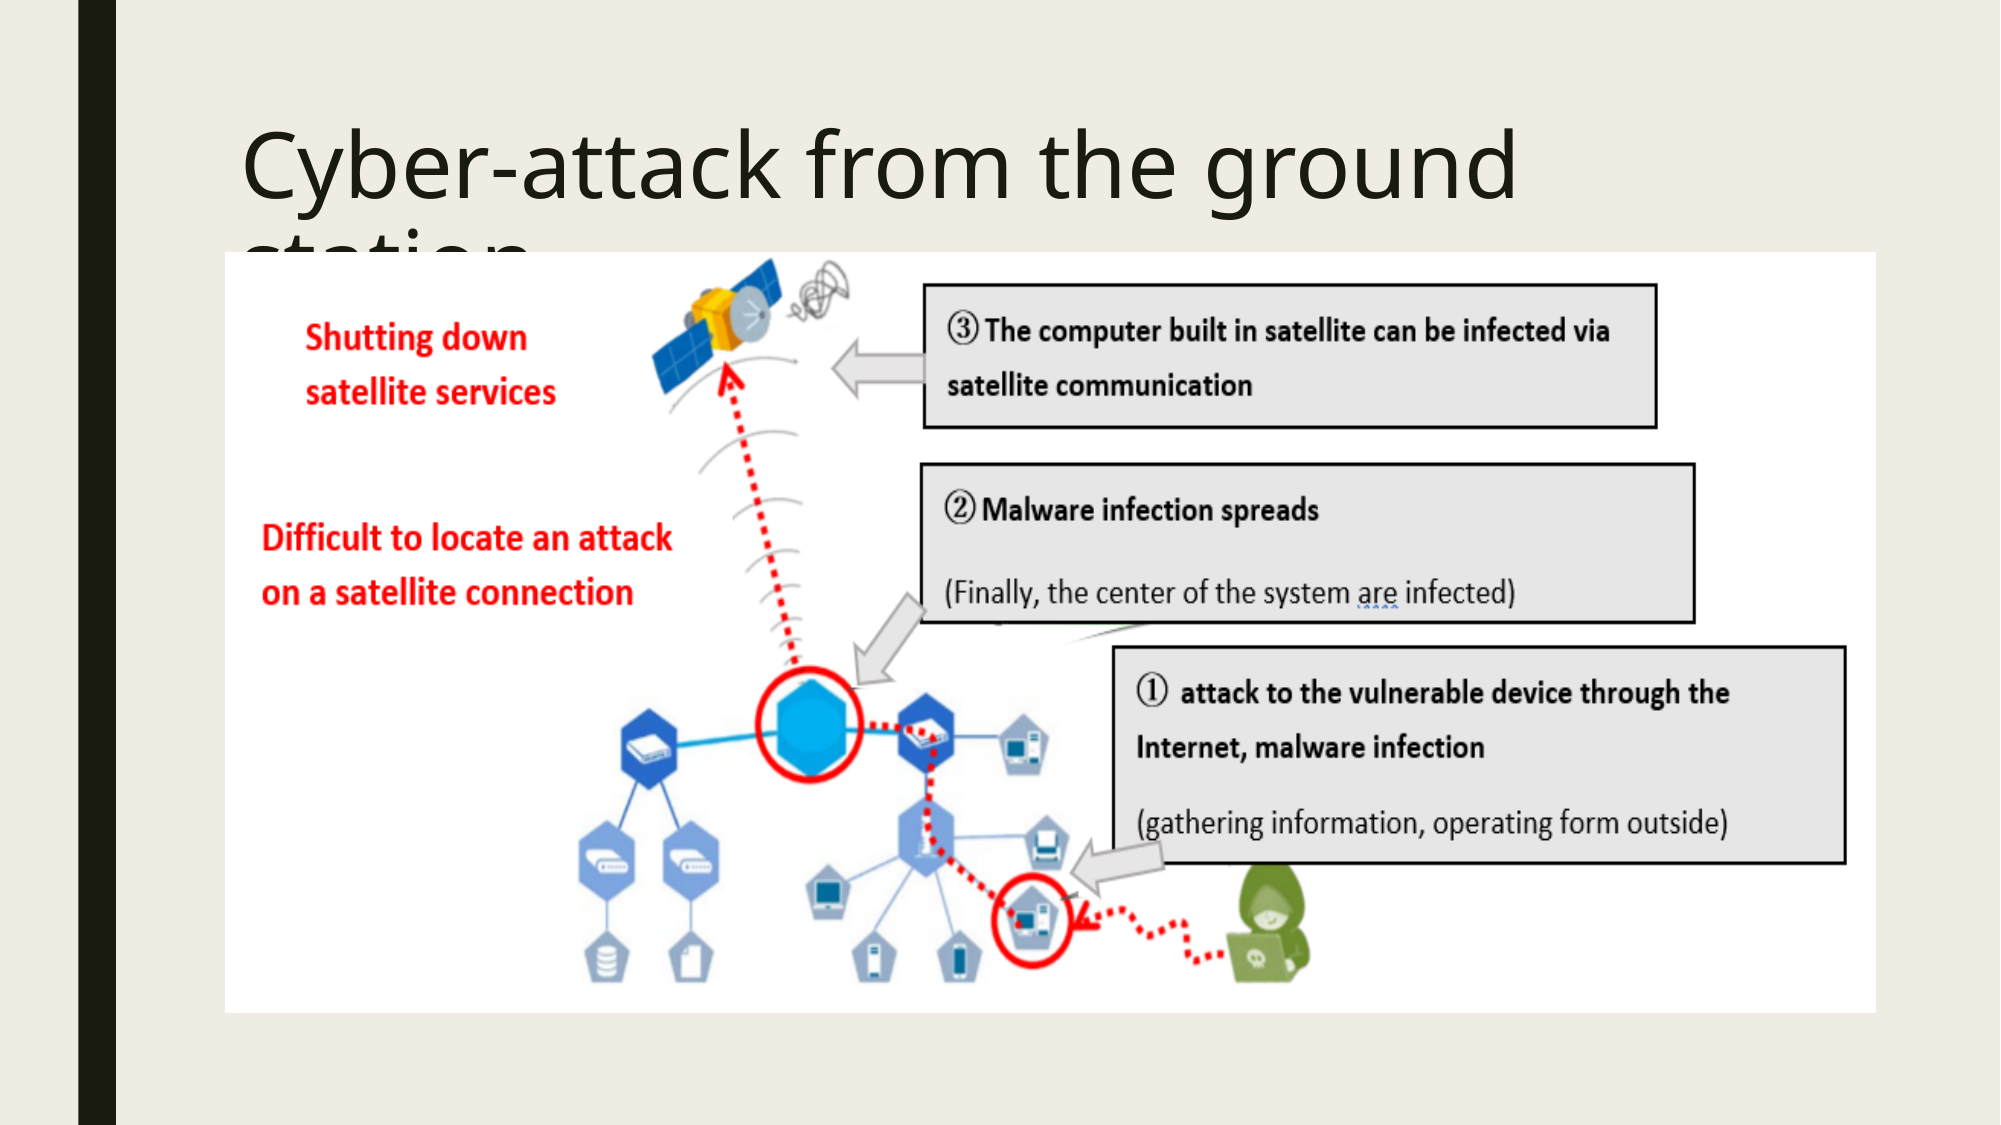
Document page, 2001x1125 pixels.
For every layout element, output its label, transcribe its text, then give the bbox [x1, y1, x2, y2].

title Cyber-attack from the ground station [225, 112, 1800, 252]
picture [224, 252, 1876, 1013]
